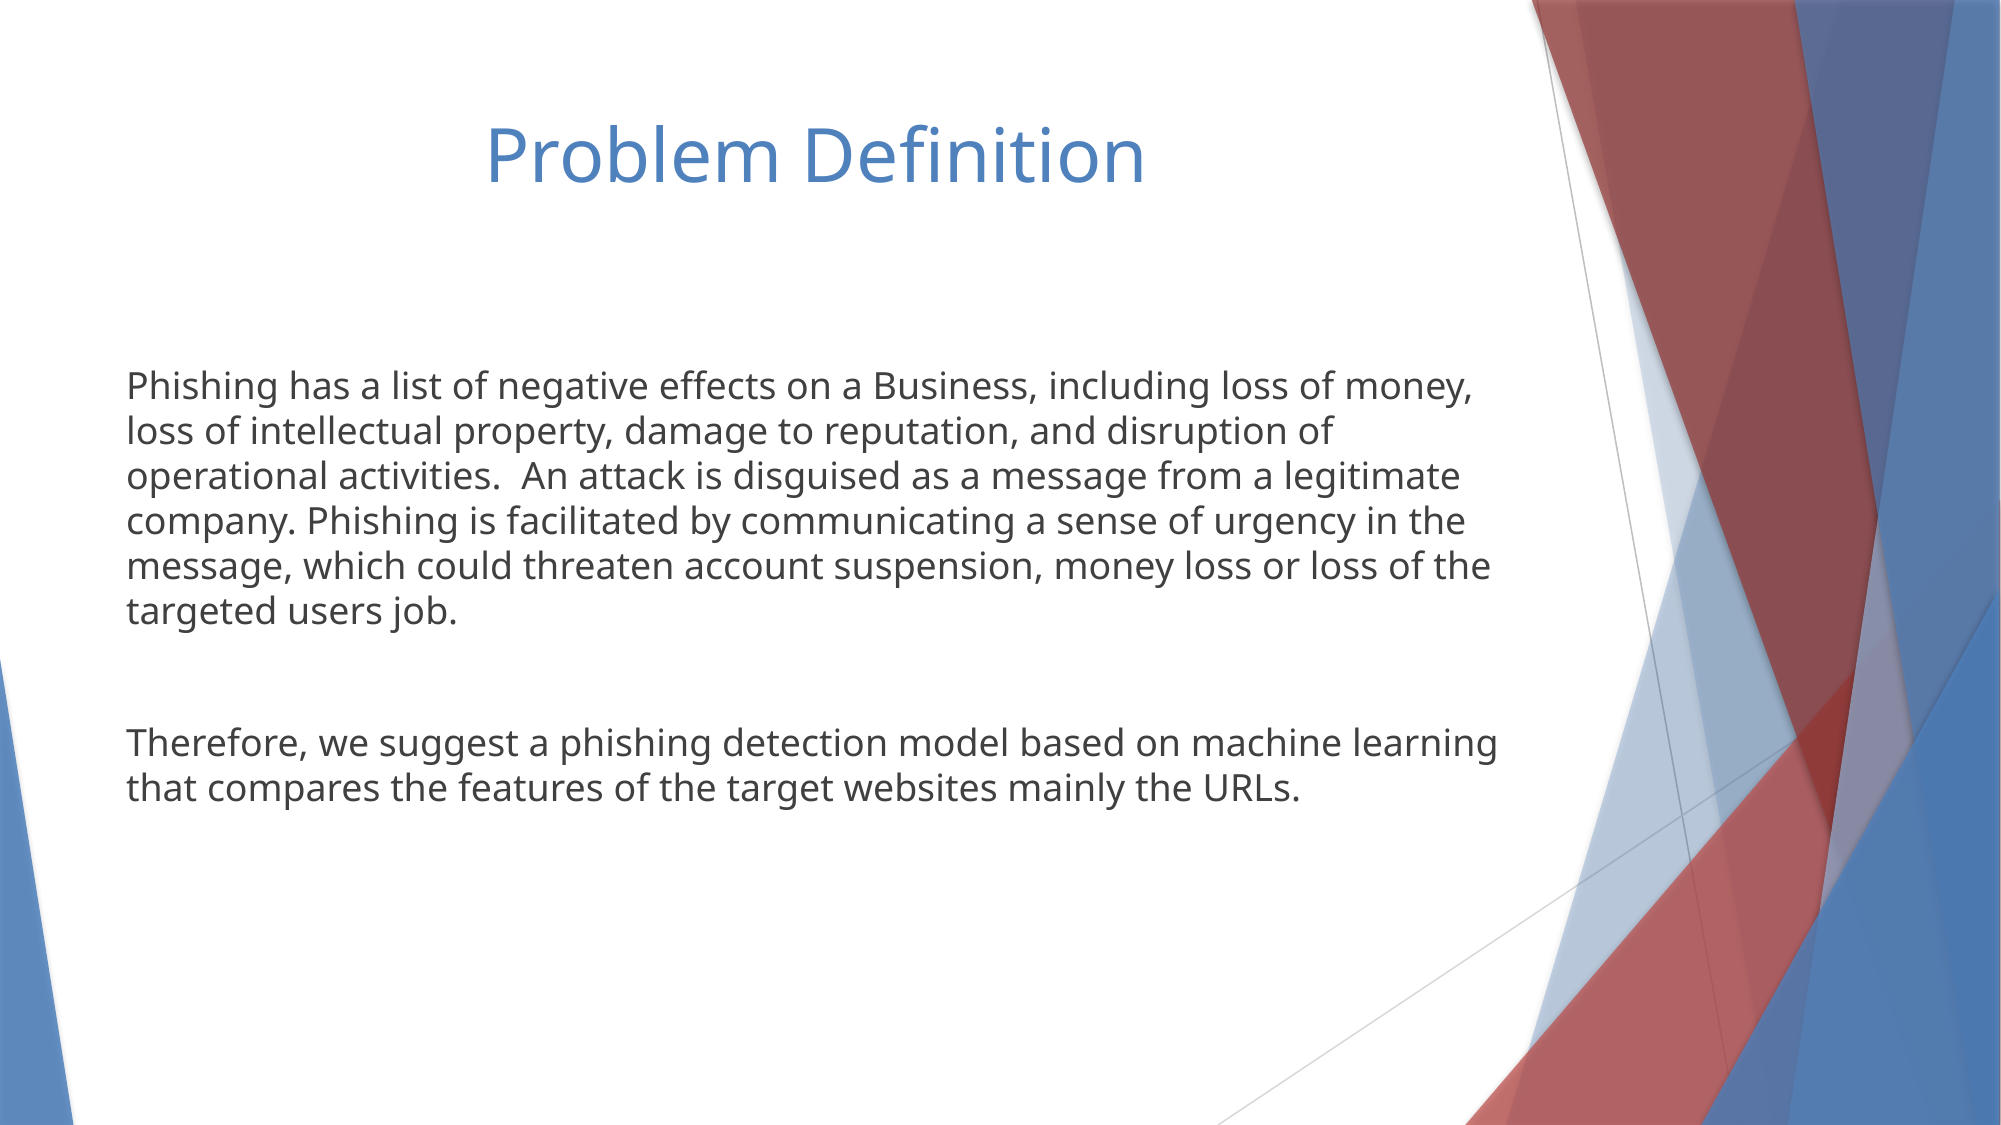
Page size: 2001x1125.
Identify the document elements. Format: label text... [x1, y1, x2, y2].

list Phishing has a list of negative effects on a Business, including loss of money, loss of intellectual property, damage to reputation, and disruption of operational activities. An attack is disguised as a message from a legitimate company. Phishing is facilitated by communicating a sense of urgency in the message, which could threaten account suspension, money loss or loss of the targeted users job. Therefore, we suggest a phishing detection model based on machine learning that compares the features of the target websites mainly the URLs. [111, 354, 1522, 992]
title Problem Definition [111, 99, 1522, 317]
